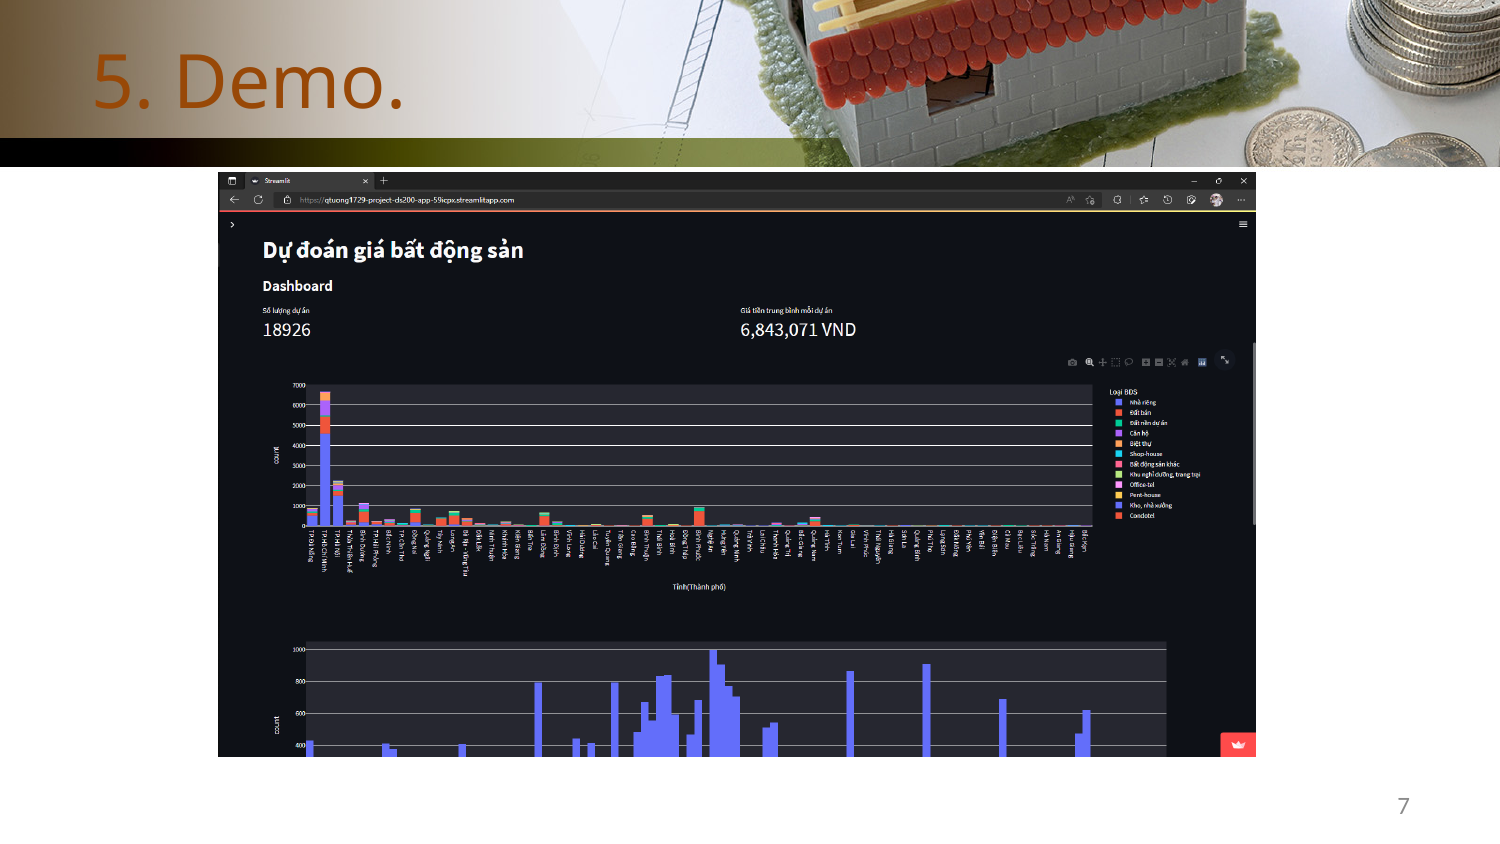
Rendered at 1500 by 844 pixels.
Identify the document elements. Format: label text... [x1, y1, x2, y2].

title 5. Demo. [76, 16, 1431, 142]
slide_number 7 [1074, 782, 1425, 827]
picture [0, 0, 1500, 844]
